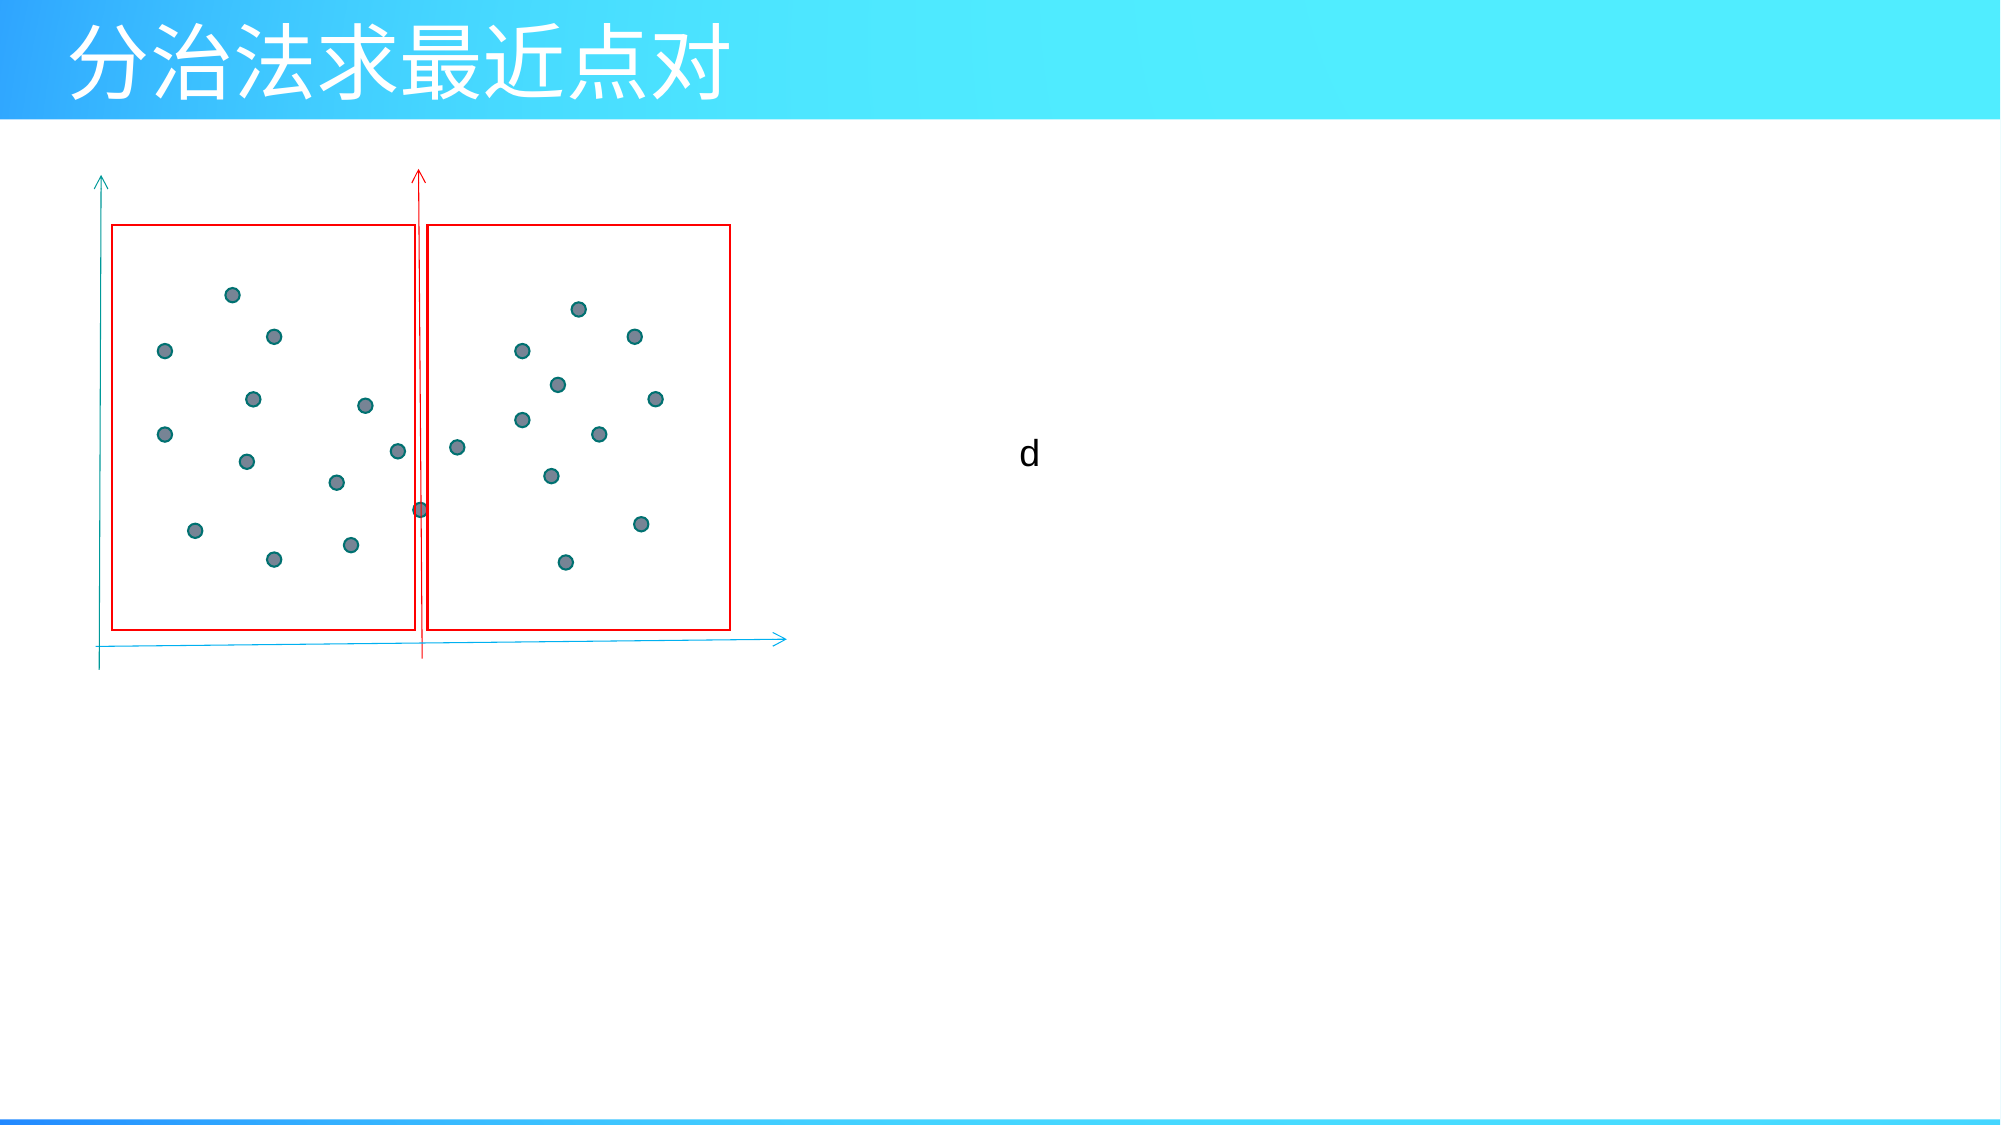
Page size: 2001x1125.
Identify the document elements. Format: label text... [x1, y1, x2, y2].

picture [0, 1120, 2001, 1125]
text_box d [1004, 421, 1050, 481]
picture [0, 0, 2001, 119]
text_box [95, 168, 787, 670]
